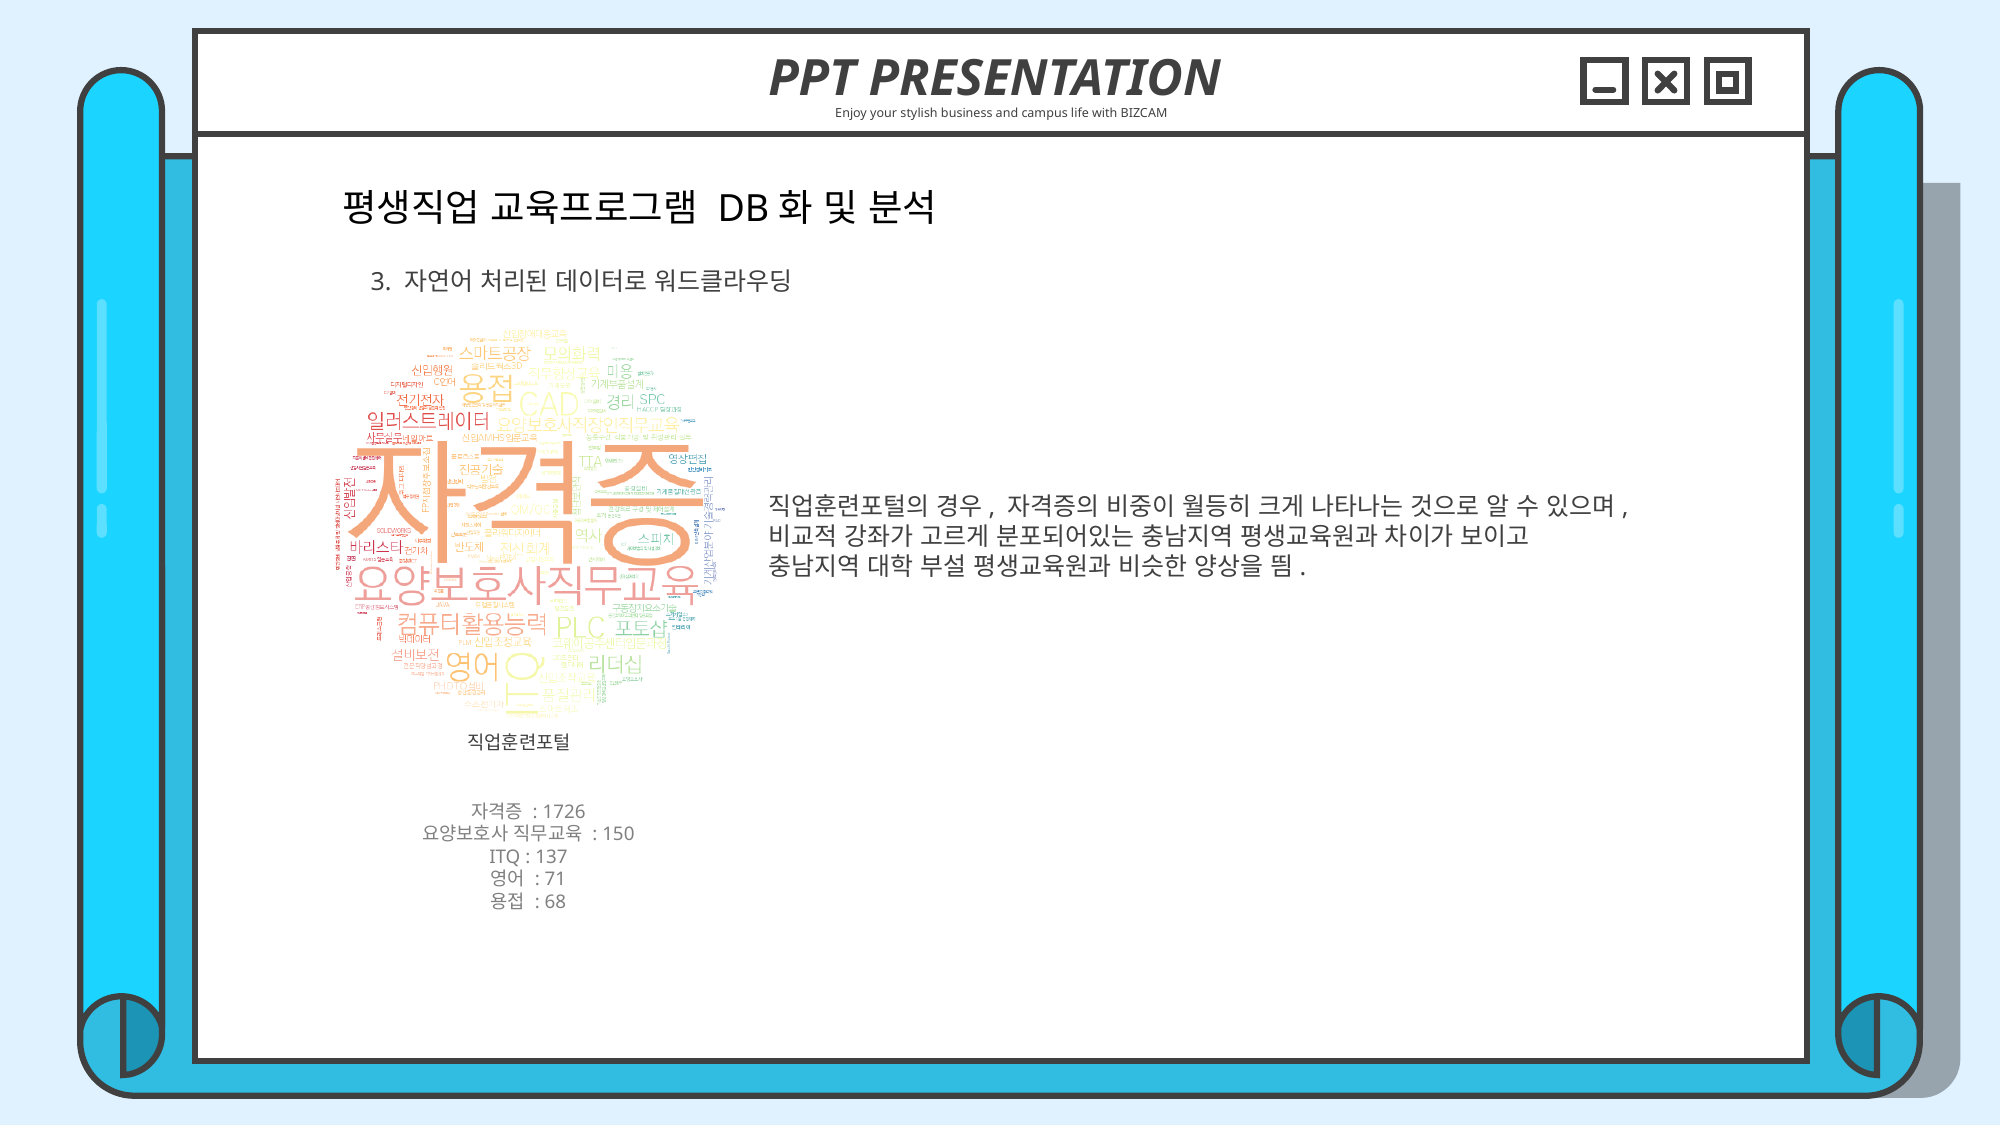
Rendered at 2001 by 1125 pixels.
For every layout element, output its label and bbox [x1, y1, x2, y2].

text_box [80, 31, 1961, 1098]
picture [323, 319, 733, 730]
